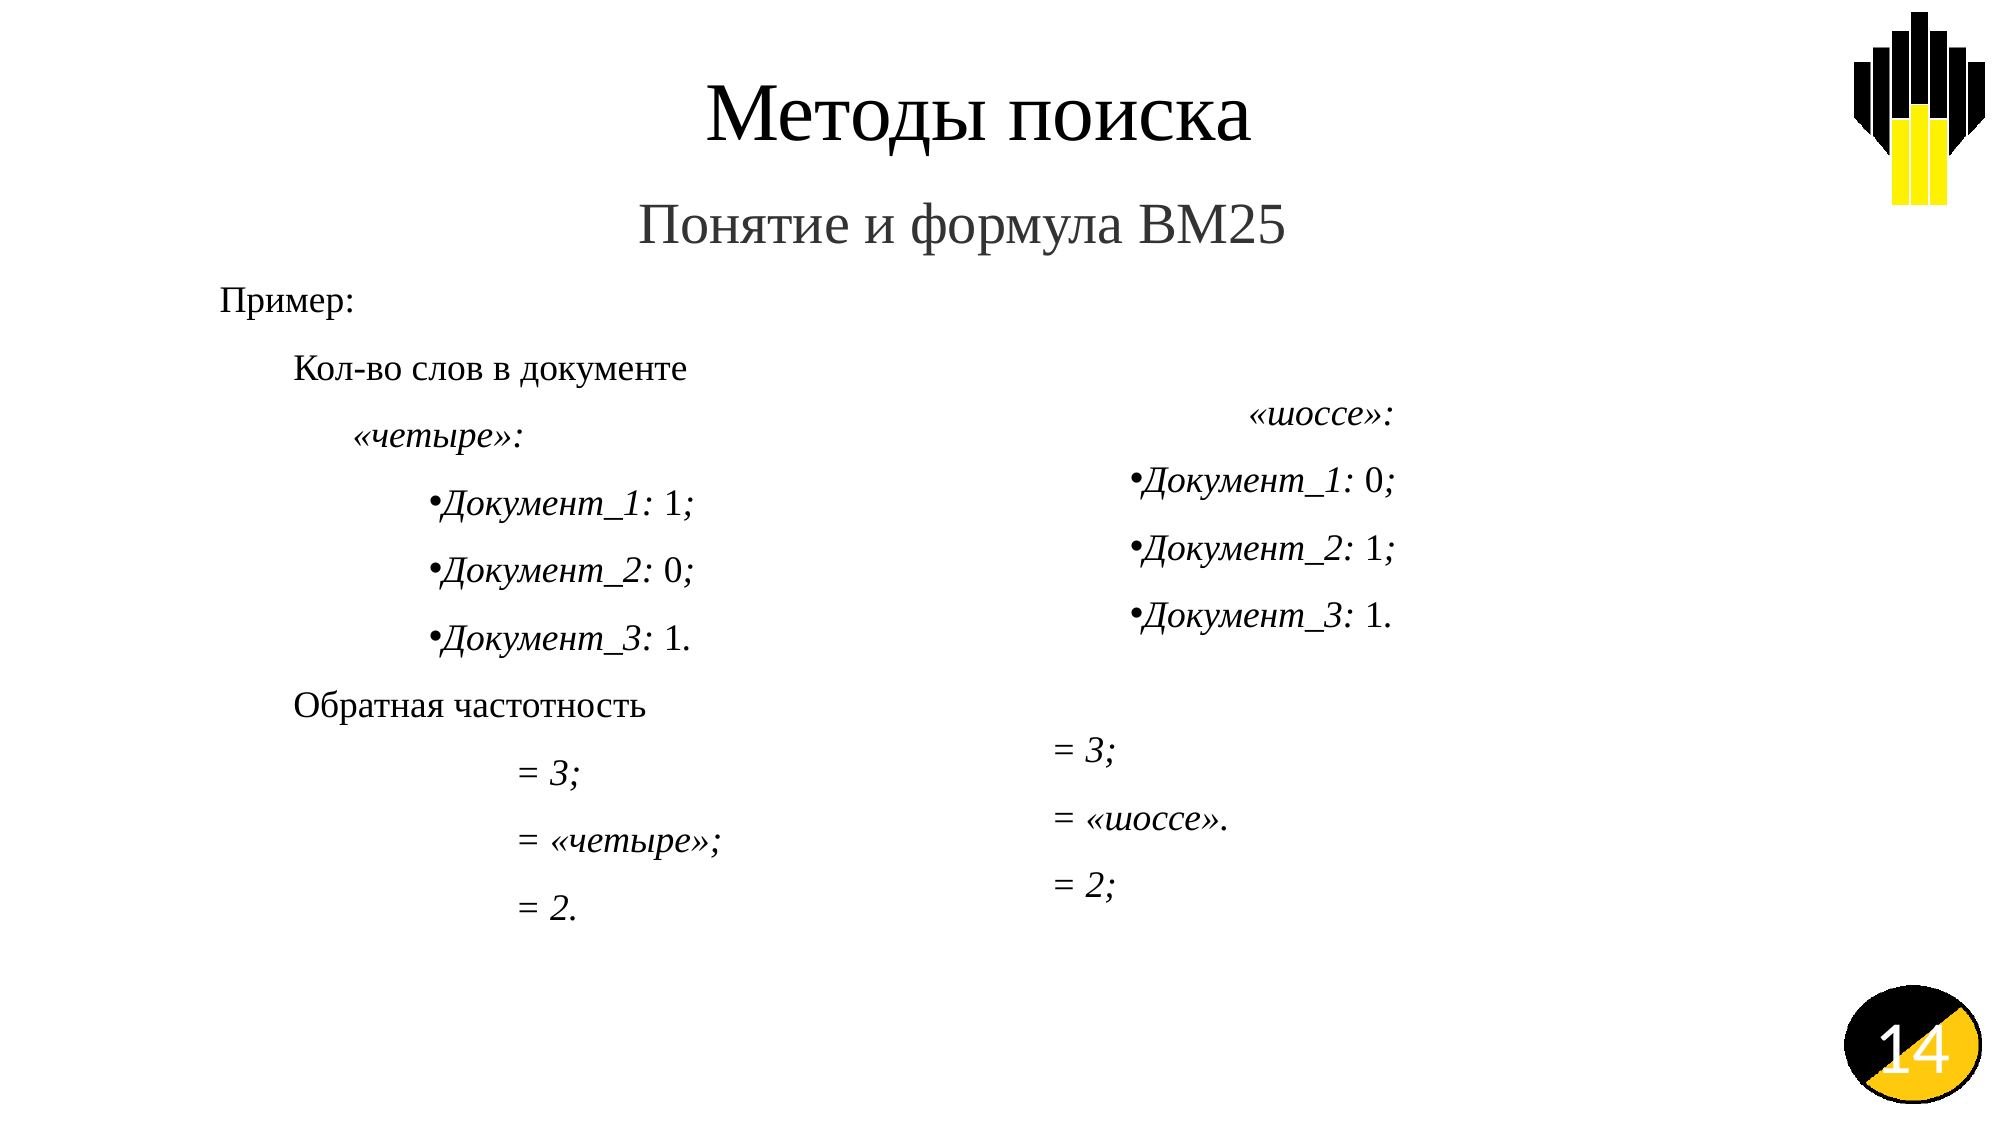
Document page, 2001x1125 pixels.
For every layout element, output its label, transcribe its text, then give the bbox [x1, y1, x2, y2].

text_box Понятие и формула BM25 [623, 142, 1342, 368]
picture [1844, 985, 1982, 1104]
text_box Методы поиска [685, 49, 1272, 142]
picture [1851, 9, 1987, 206]
